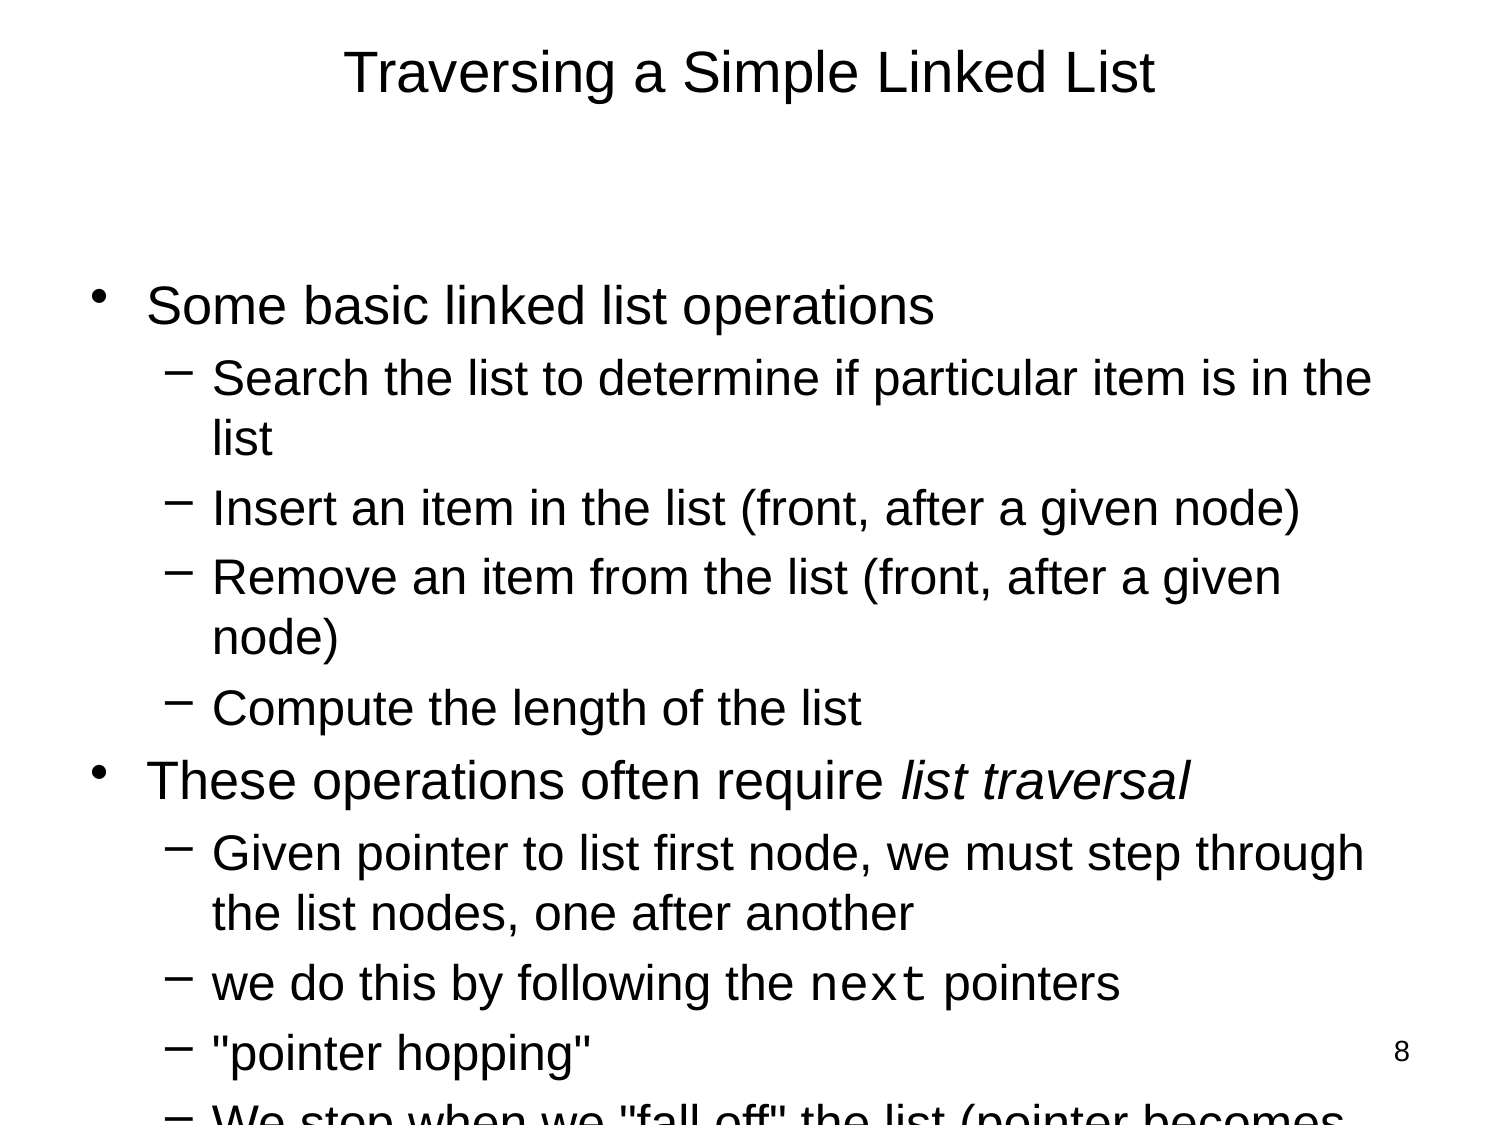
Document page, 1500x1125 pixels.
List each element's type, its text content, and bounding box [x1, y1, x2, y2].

list Some basic linked list operations Search the list to determine if particular item is in the list Insert an item in the list (front, after a given node) Remove an item from the list (front, after a given node) Compute the length of the list These operations often require list traversal Given pointer to list first node, we must step through the list nodes, one after another we do this by following the next pointers "pointer hopping" We stop when we "fall off" the list (pointer becomes NULL) [75, 262, 1425, 1005]
title Traversing a Simple Linked List [75, 0, 1425, 148]
slide_number 8 [1287, 1024, 1426, 1103]
